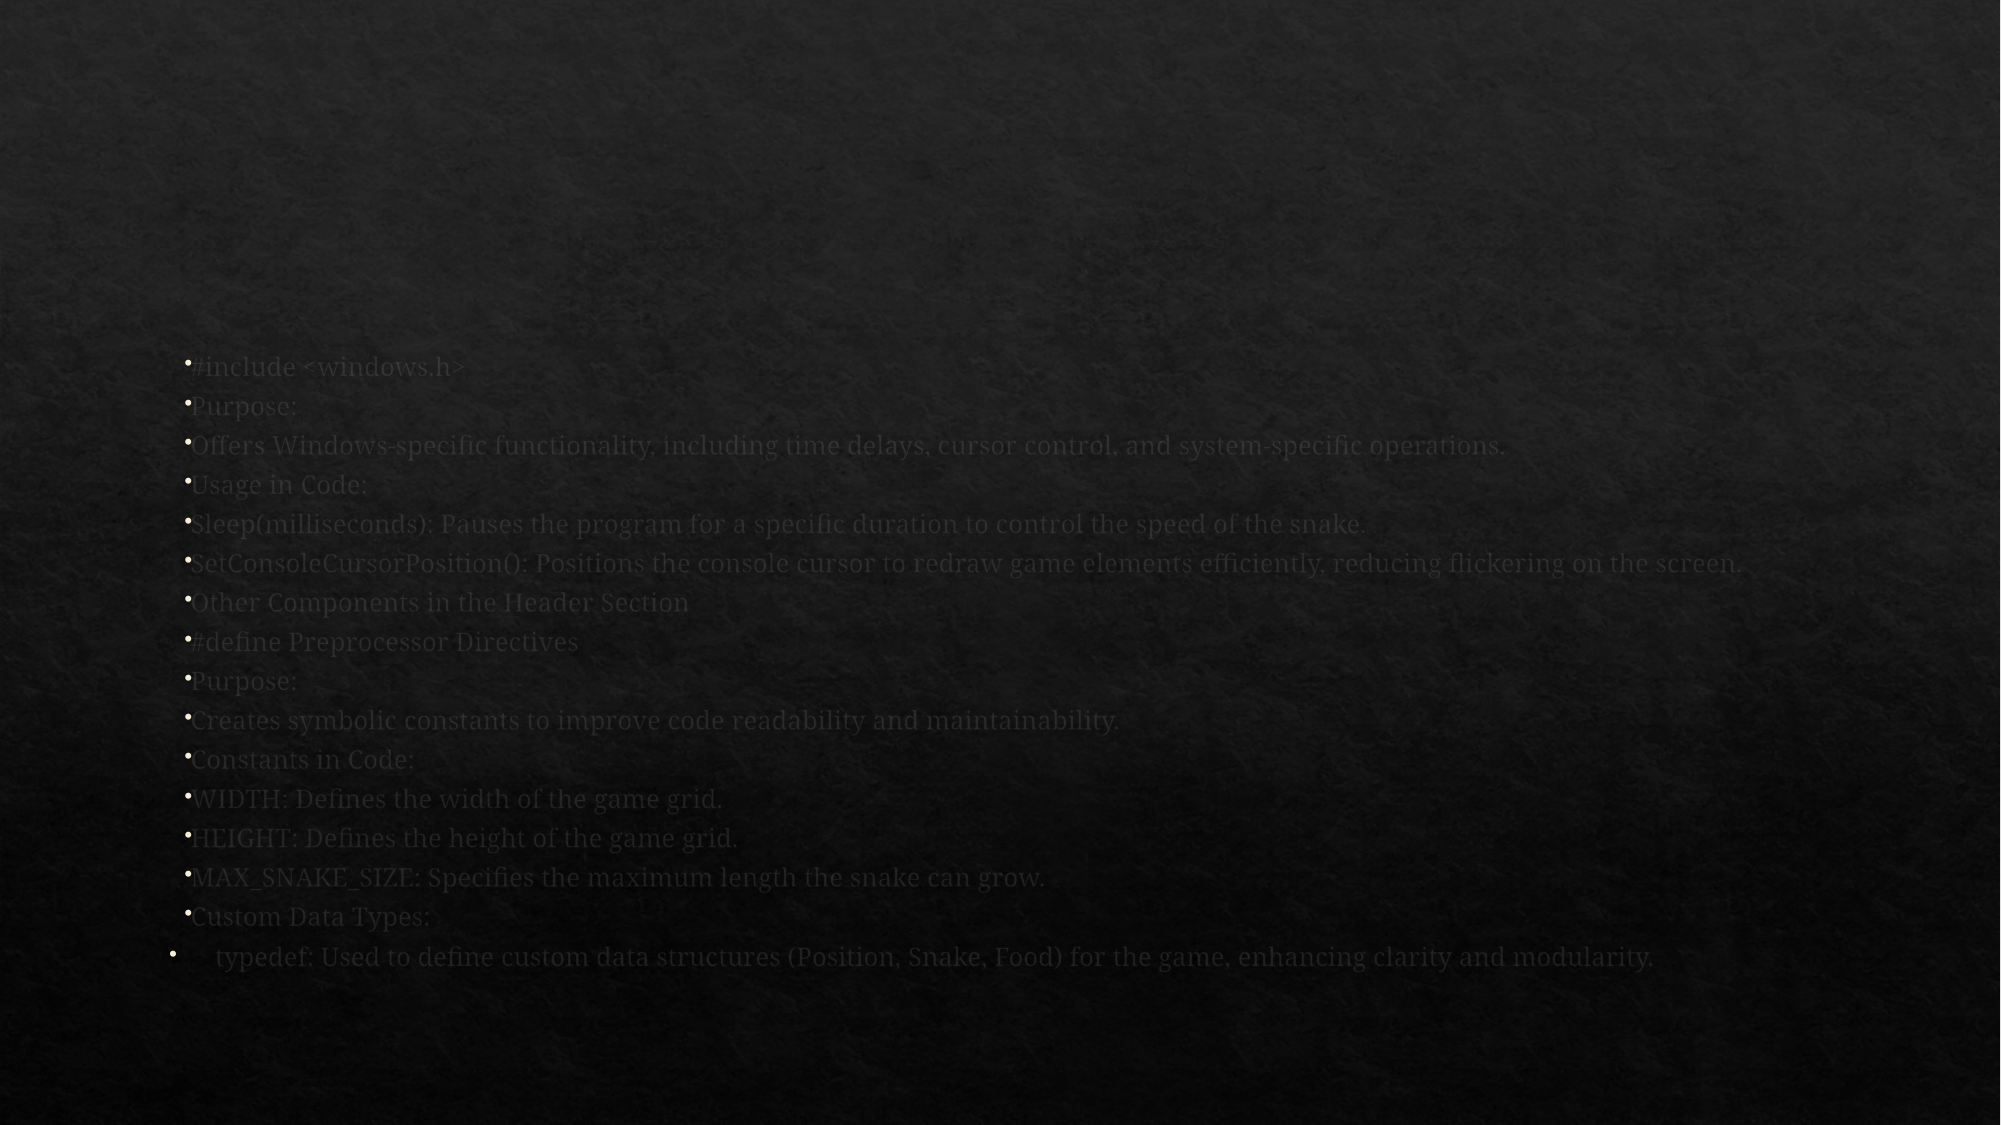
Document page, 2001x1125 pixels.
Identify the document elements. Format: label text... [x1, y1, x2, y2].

list #include <windows.h> Purpose: Offers Windows-specific functionality, including time delays, cursor control, and system-specific operations. Usage in Code: Sleep(milliseconds): Pauses the program for a specific duration to control the speed of the snake. SetConsoleCursorPosition(): Positions the console cursor to redraw game elements efficiently, reducing flickering on the screen. Other Components in the Header Section #define Preprocessor Directives Purpose: Creates symbolic constants to improve code readability and maintainability. Constants in Code: WIDTH: Defines the width of the game grid. HEIGHT: Defines the height of the game grid. MAX_SNAKE_SIZE: Specifies the maximum length the snake can grow. Custom Data Types: typedef: Used to define custom data structures (Position, Snake, Food) for the game, enhancing clarity and modularity. [149, 340, 1849, 1025]
